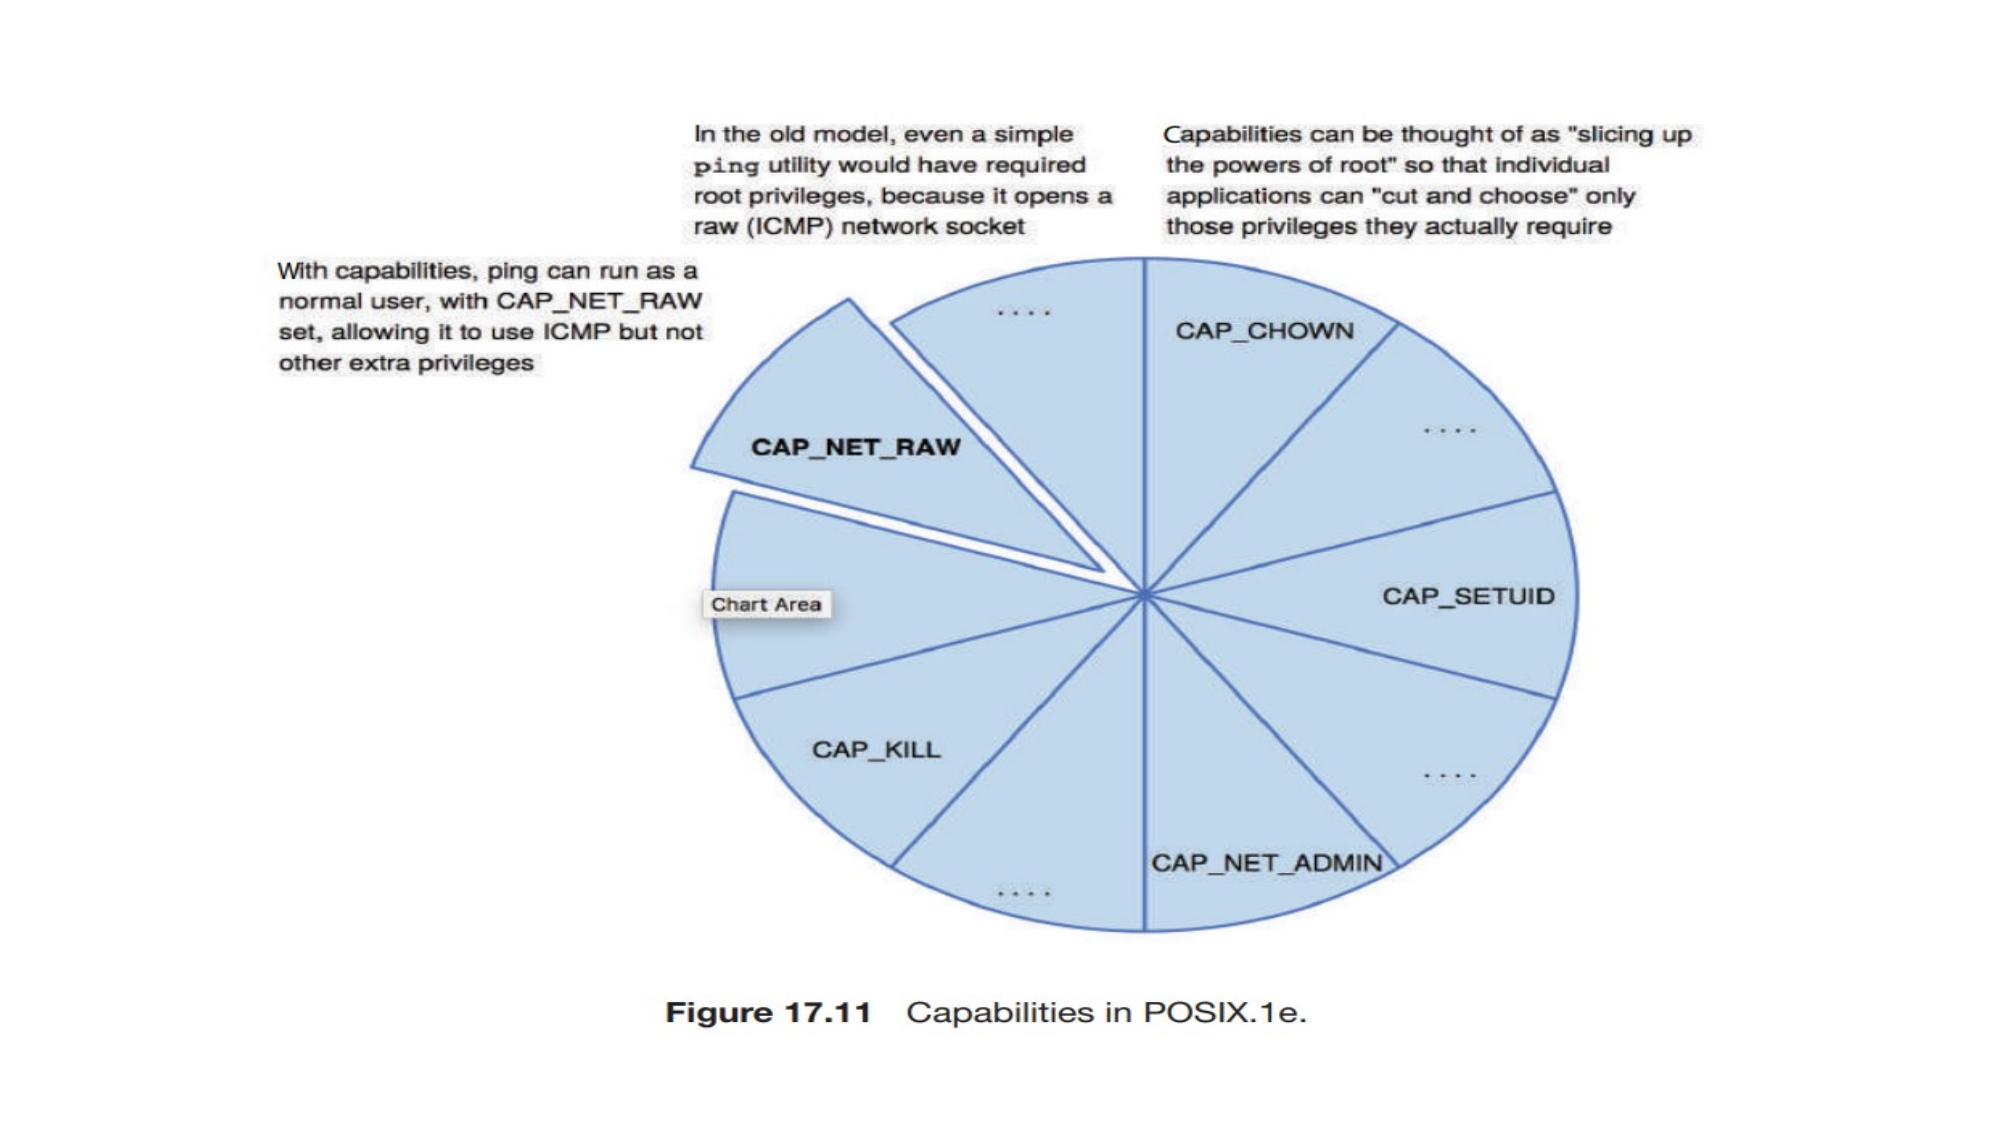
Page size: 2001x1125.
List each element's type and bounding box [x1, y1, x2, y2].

picture [231, 74, 1738, 1051]
